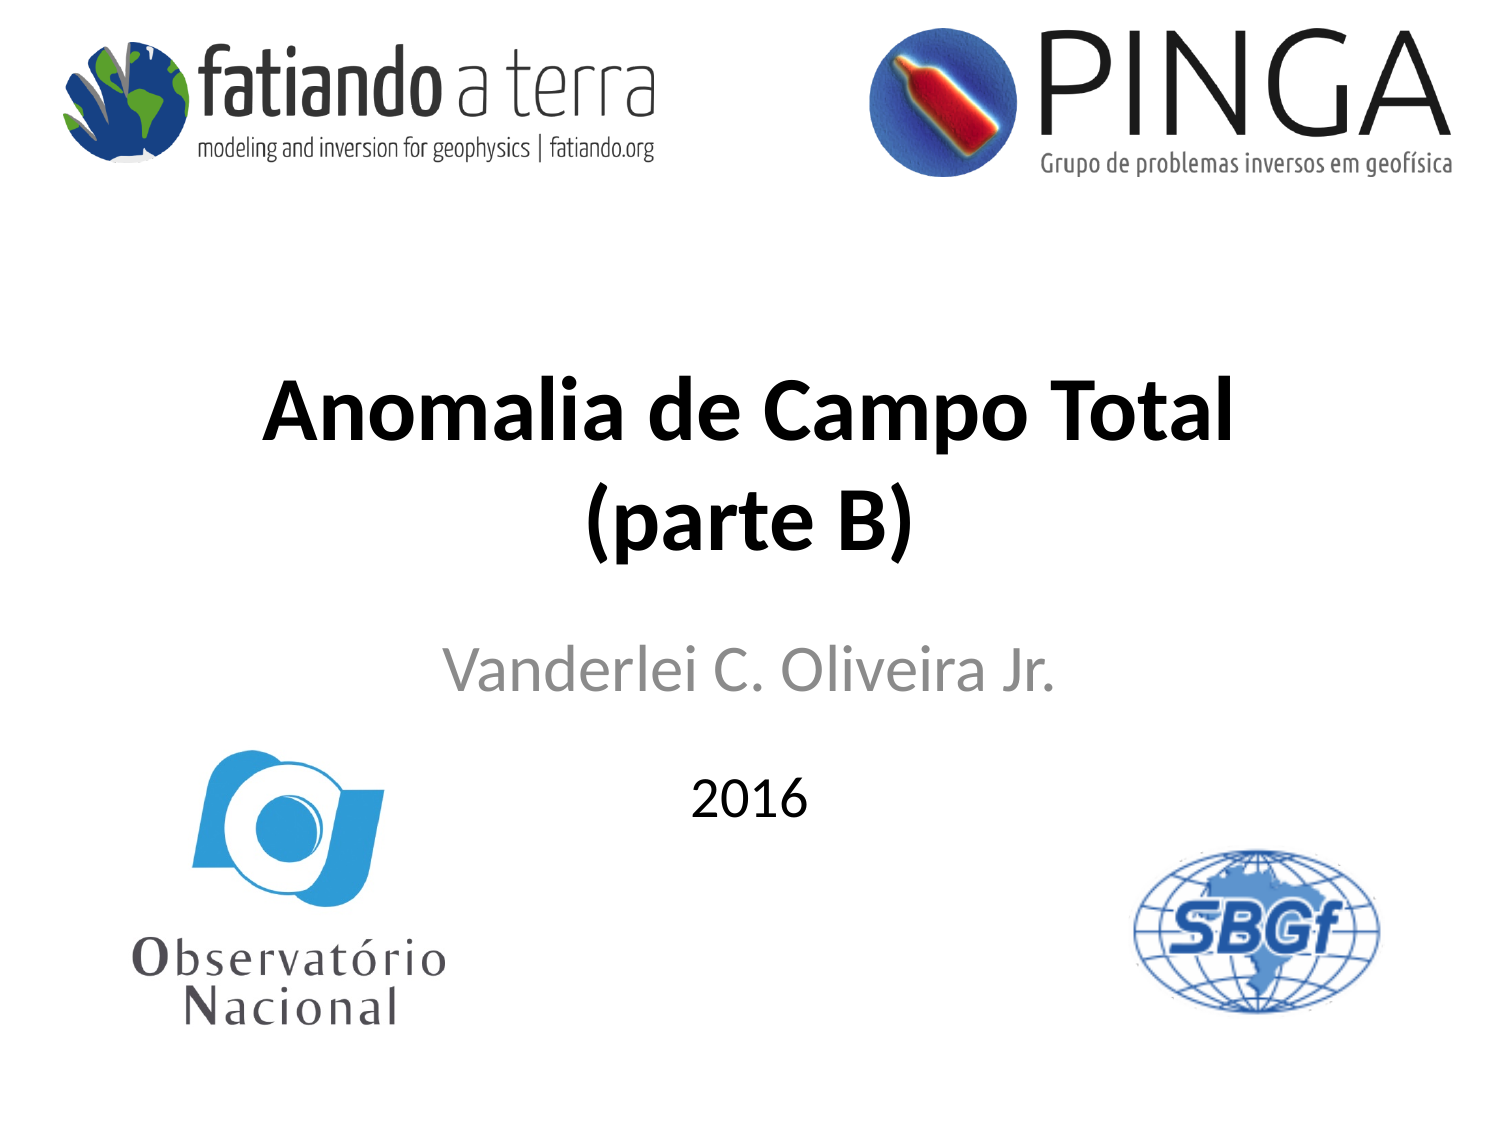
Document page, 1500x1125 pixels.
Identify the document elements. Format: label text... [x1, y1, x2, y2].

picture [1127, 845, 1385, 1020]
picture [867, 28, 1459, 177]
subtitle Vanderlei C. Oliveira Jr. [225, 617, 1275, 905]
text_box 2016 [649, 751, 851, 837]
picture [100, 739, 470, 1055]
picture [62, 42, 655, 163]
title Anomalia de Campo Total (parte B) [112, 338, 1388, 580]
